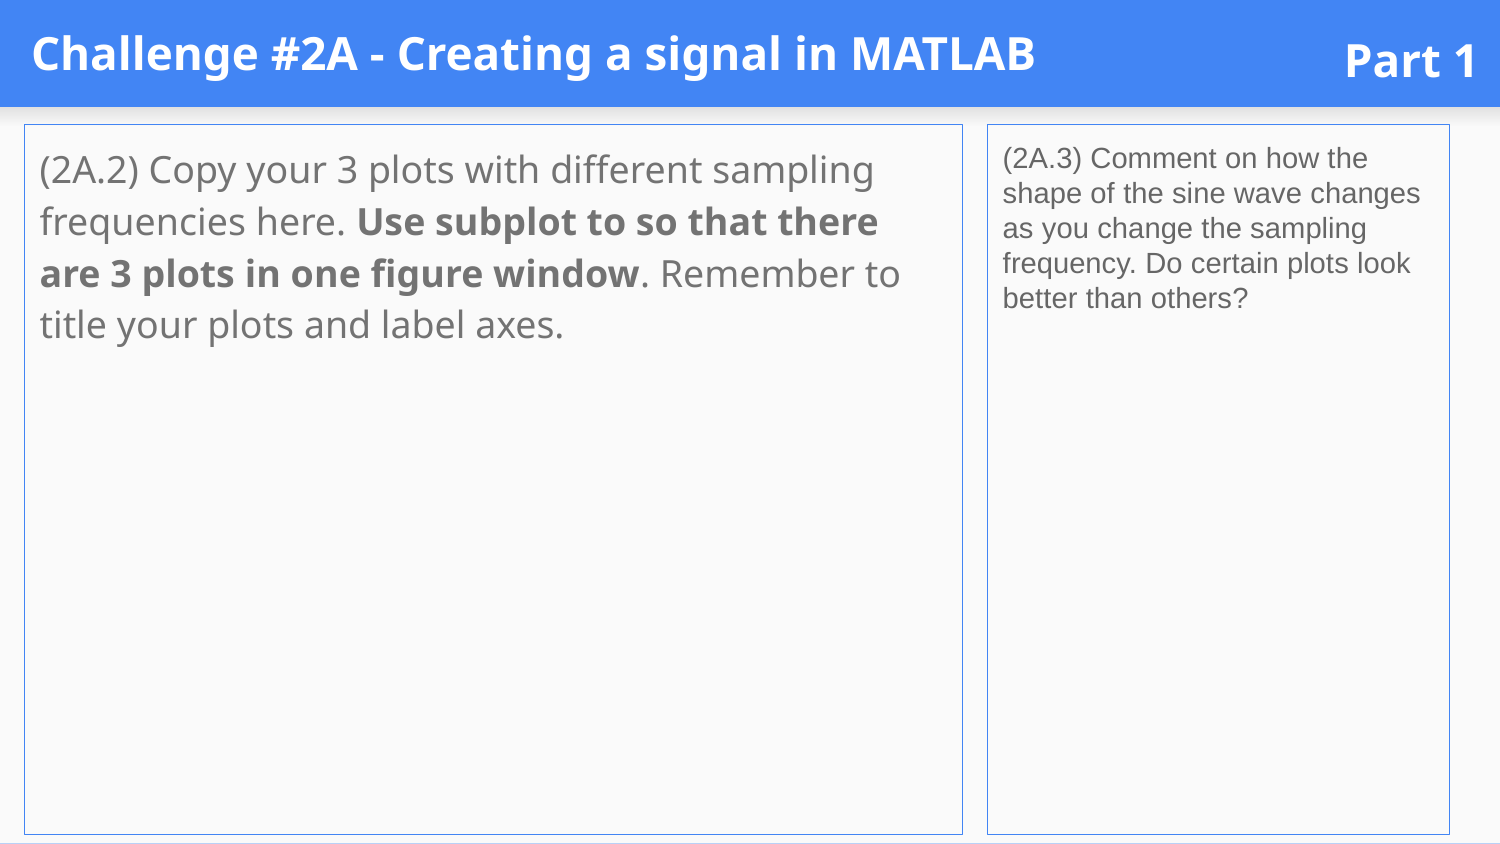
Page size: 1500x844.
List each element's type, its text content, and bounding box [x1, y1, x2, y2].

text_box (2A.2) Copy your 3 plots with different sampling frequencies here. Use subplot to so that there are 3 plots in one figure window. Remember to title your plots and label axes. [24, 124, 963, 835]
list (2A.3) Comment on how the shape of the sine wave changes as you change the sampling frequency. Do certain plots look better than others? [987, 124, 1450, 835]
title Challenge #2A - Creating a signal in MATLAB [16, 2, 1464, 102]
title Part 1 [1328, 9, 1500, 109]
